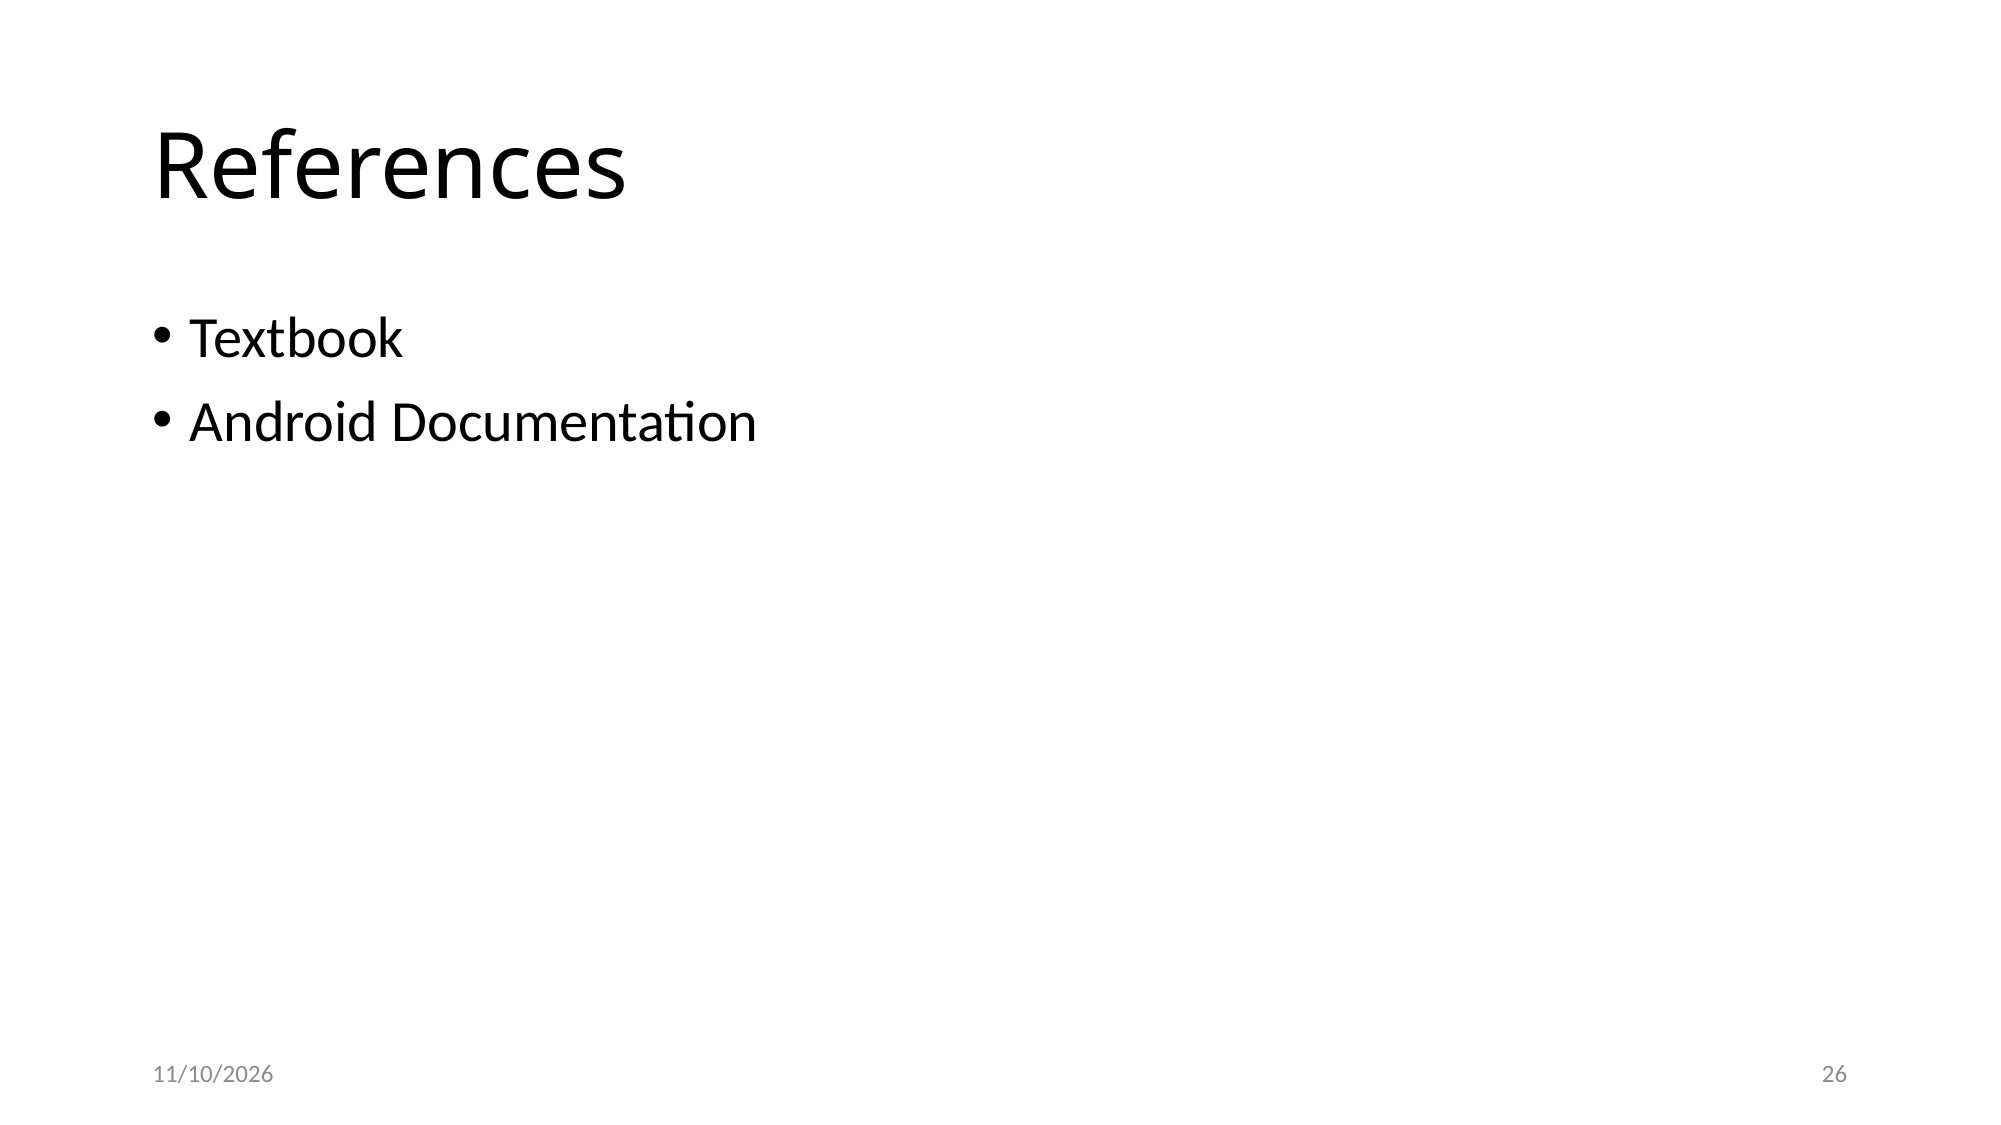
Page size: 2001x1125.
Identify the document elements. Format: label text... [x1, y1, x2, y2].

list Textbook Android Documentation [137, 299, 1863, 1014]
slide_number 26 [1412, 1042, 1863, 1103]
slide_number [137, 1042, 588, 1103]
title References [137, 59, 1863, 278]
